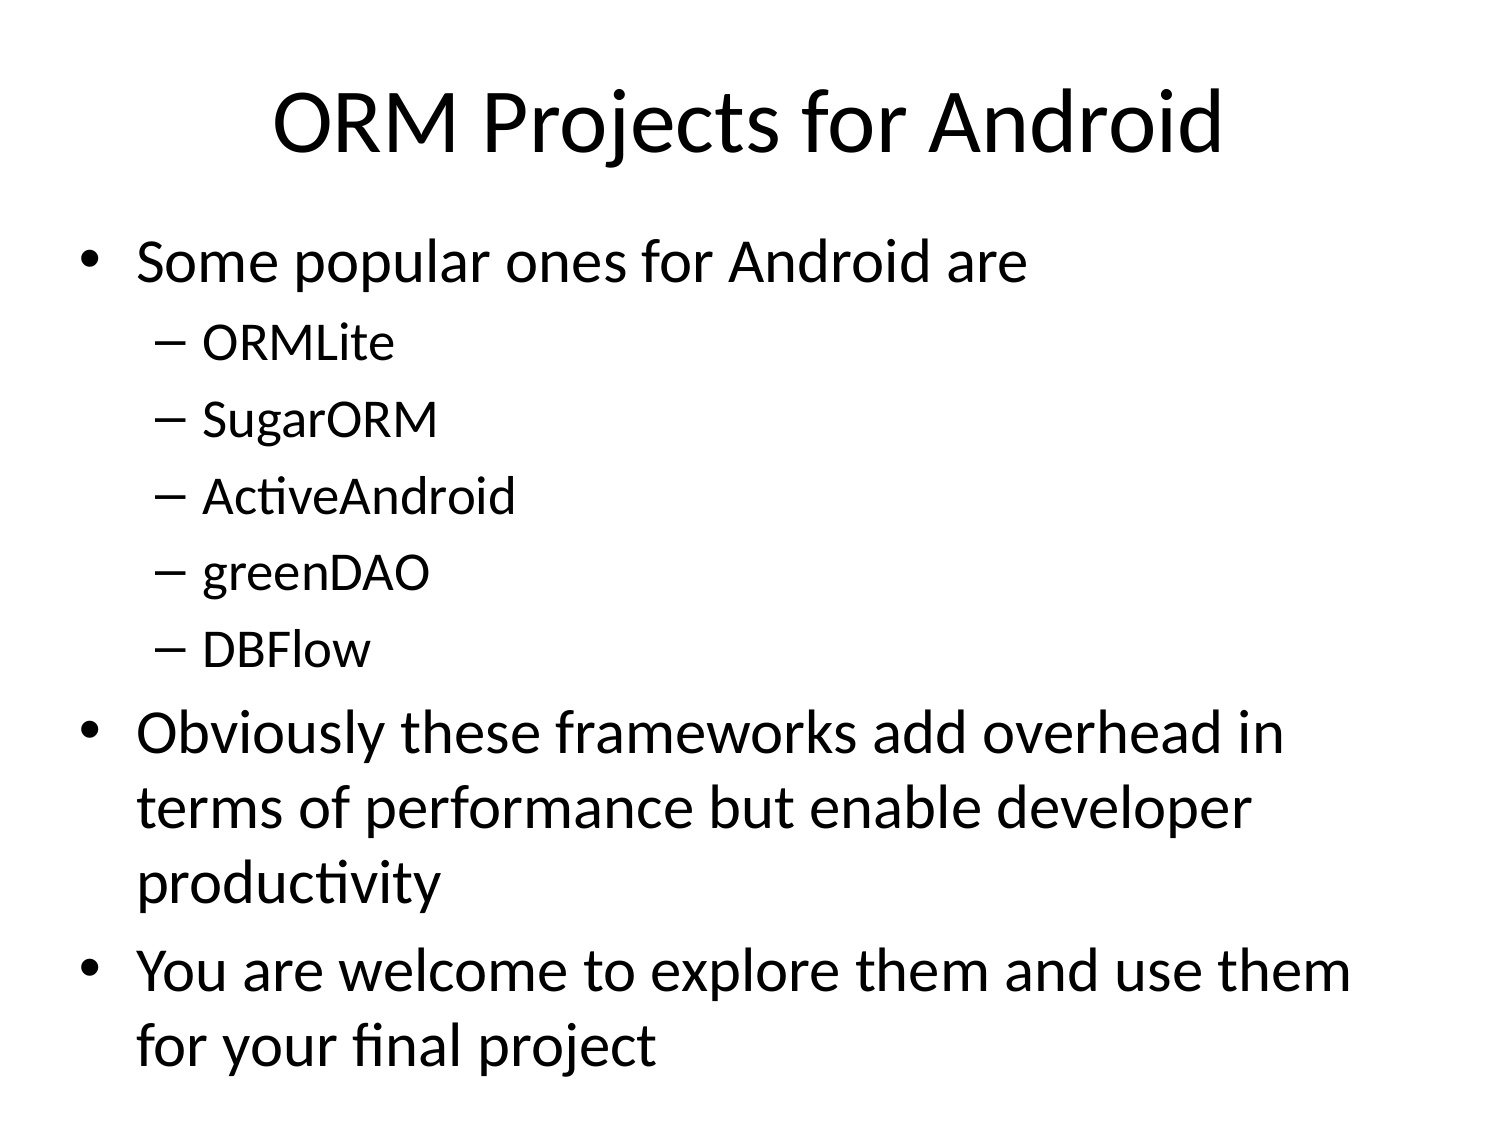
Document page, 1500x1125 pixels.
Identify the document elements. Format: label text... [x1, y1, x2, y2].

list Some popular ones for Android are ORMLite SugarORM ActiveAndroid greenDAO DBFlow Obviously these frameworks add overhead in terms of performance but enable developer productivity You are welcome to explore them and use them for your final project [63, 212, 1436, 1095]
title ORM Projects for Android [75, 45, 1425, 188]
